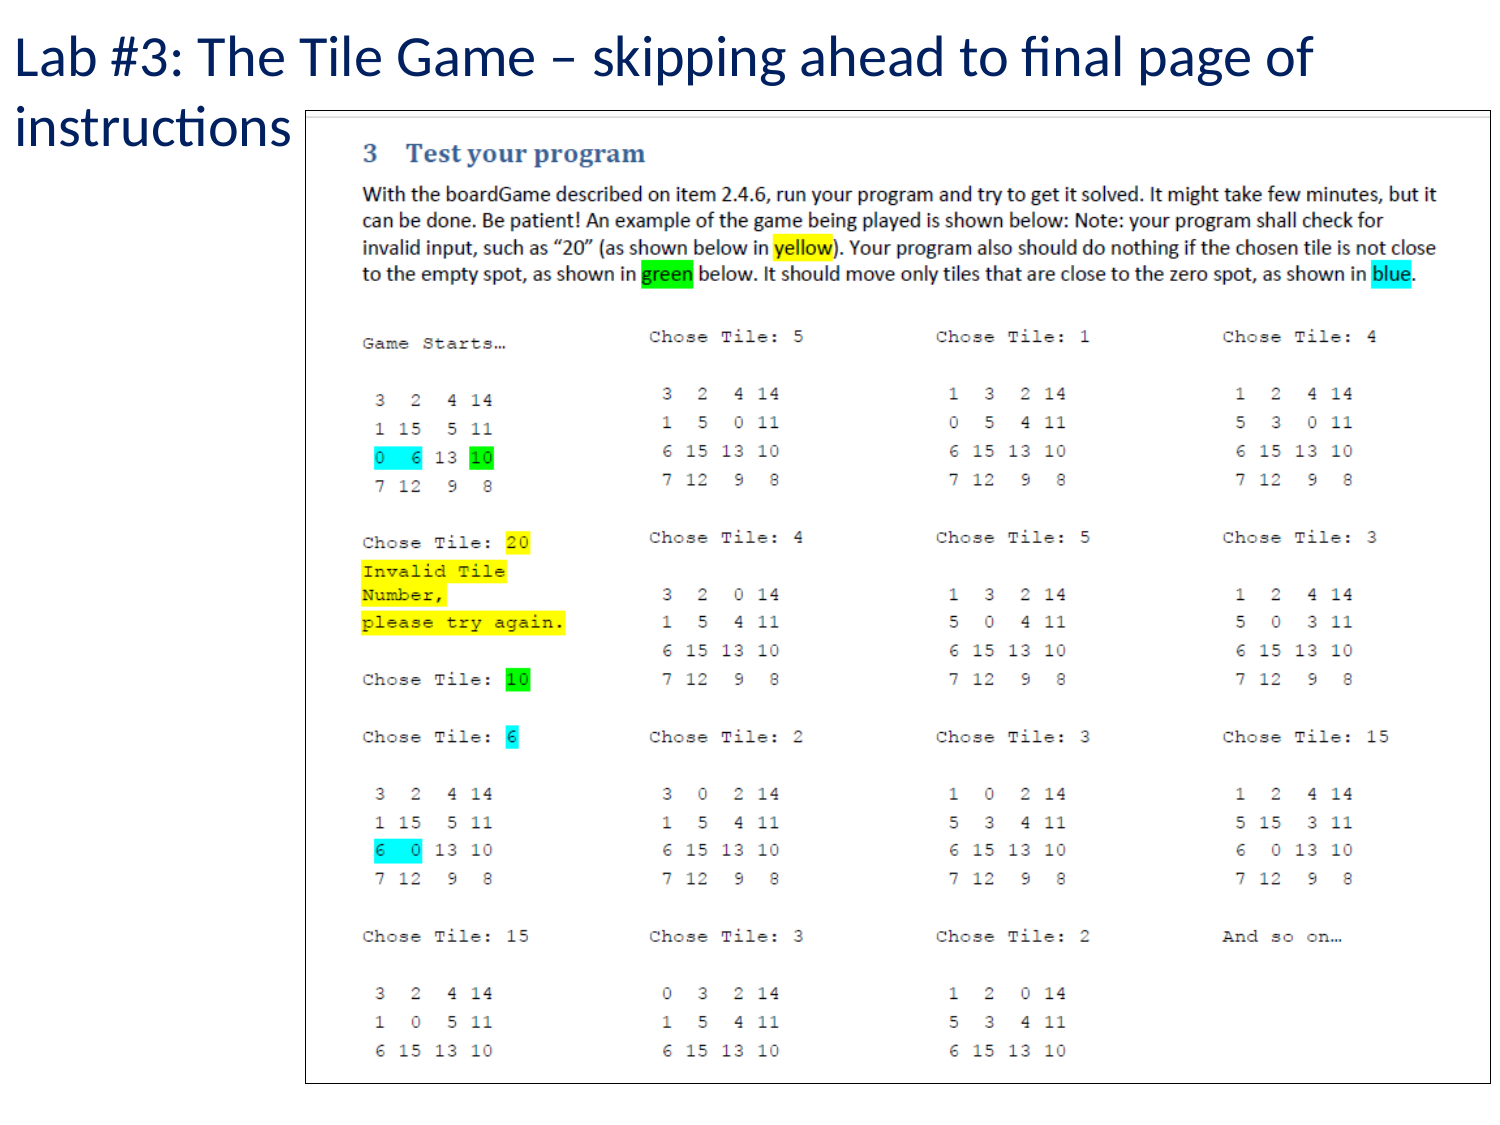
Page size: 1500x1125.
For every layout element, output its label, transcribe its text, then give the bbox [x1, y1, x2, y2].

text_box Lab #3: The Tile Game – skipping ahead to final page of instructions [0, 10, 1335, 166]
picture [305, 110, 1491, 1084]
